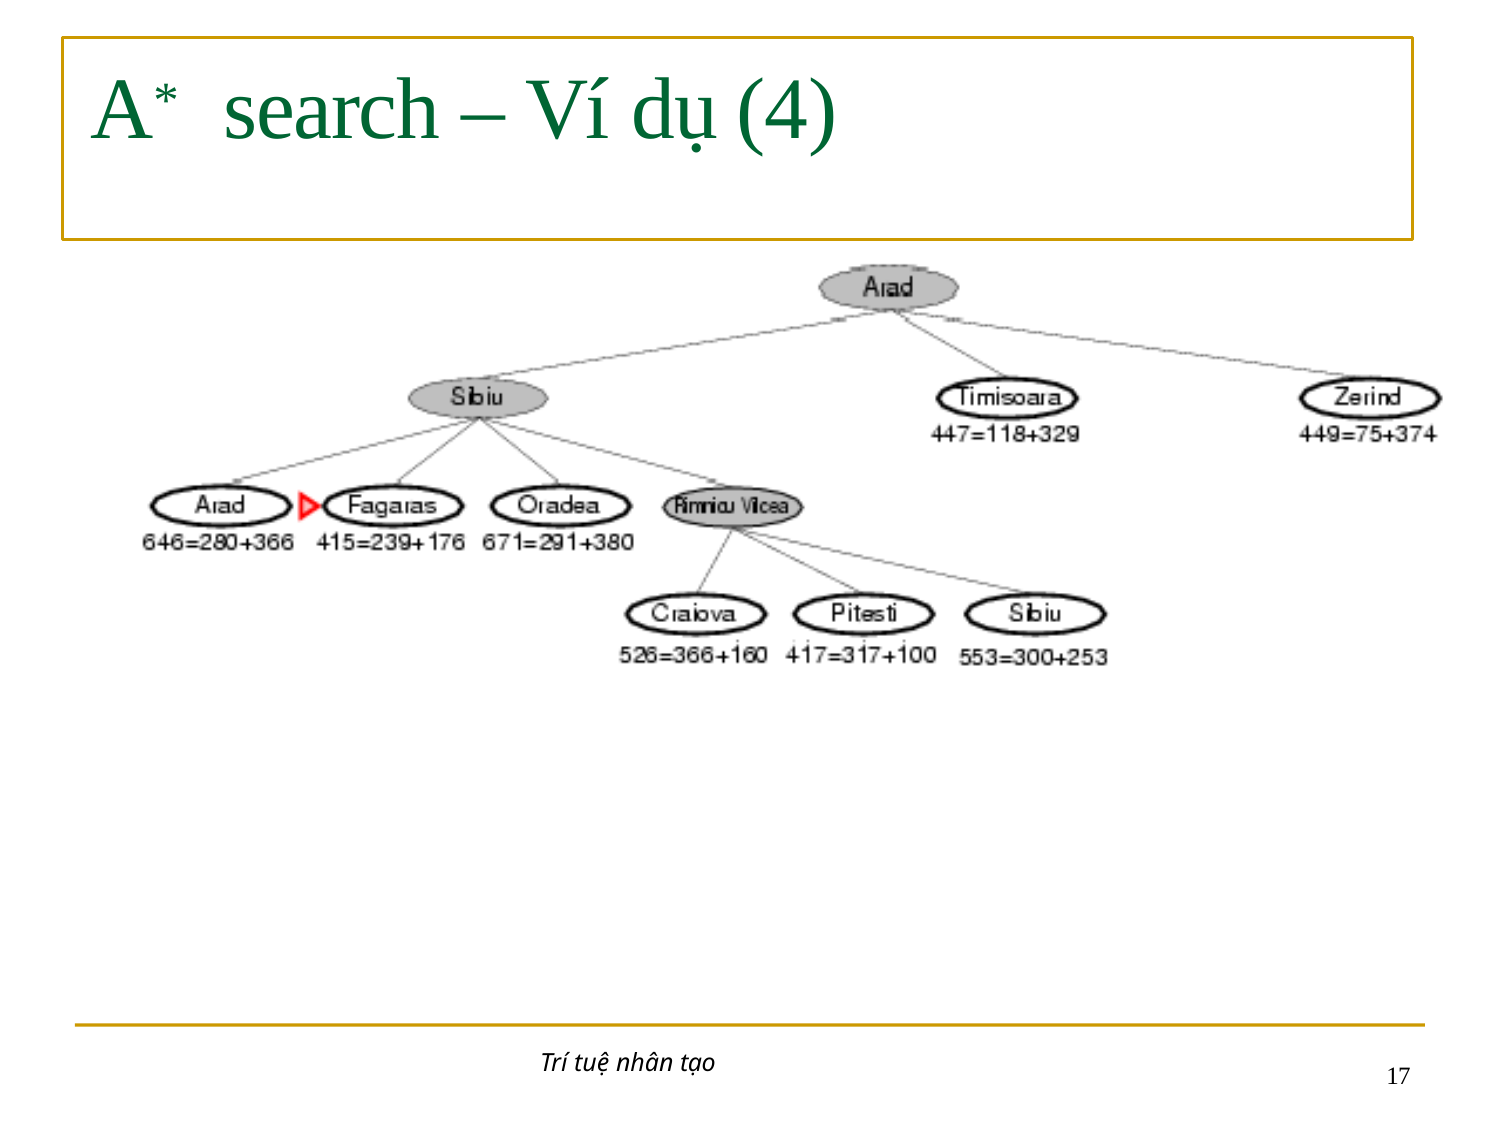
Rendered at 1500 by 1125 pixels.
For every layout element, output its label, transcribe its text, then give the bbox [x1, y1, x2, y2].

title A* search – Ví dụ (4) [62, 37, 1413, 240]
slide_number 17 [1380, 1061, 1419, 1125]
picture [124, 249, 1457, 797]
text_box [74, 1023, 1425, 1027]
footer Trí tuệ nhân tạo [537, 1043, 745, 1125]
